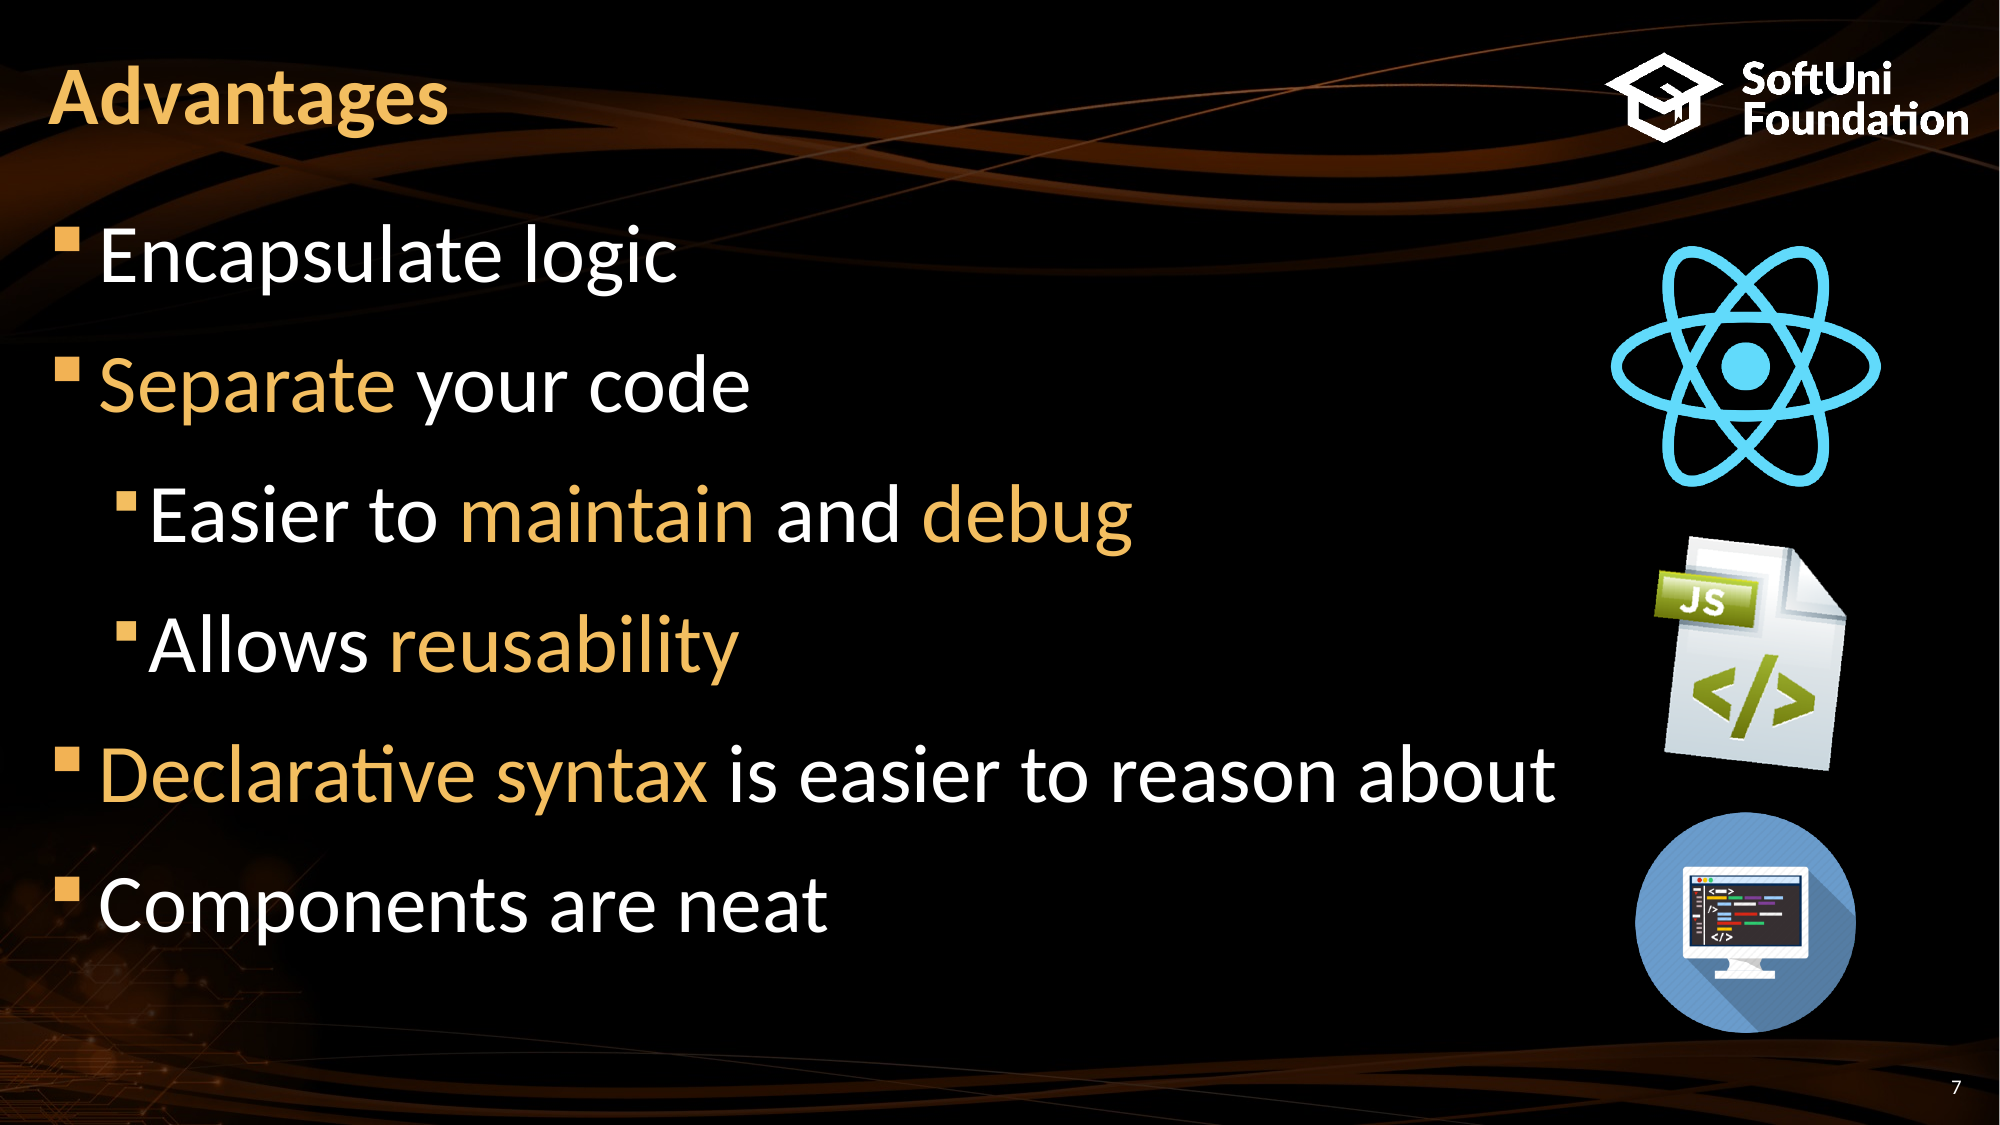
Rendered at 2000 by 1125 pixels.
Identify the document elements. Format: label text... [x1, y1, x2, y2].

picture [0, 0, 2000, 1125]
list Encapsulate logic Separate your code Easier to maintain and debug Allows reusability Declarative syntax is easier to reason about Components are neat [31, 188, 1968, 1103]
title Advantages [30, 6, 1602, 189]
